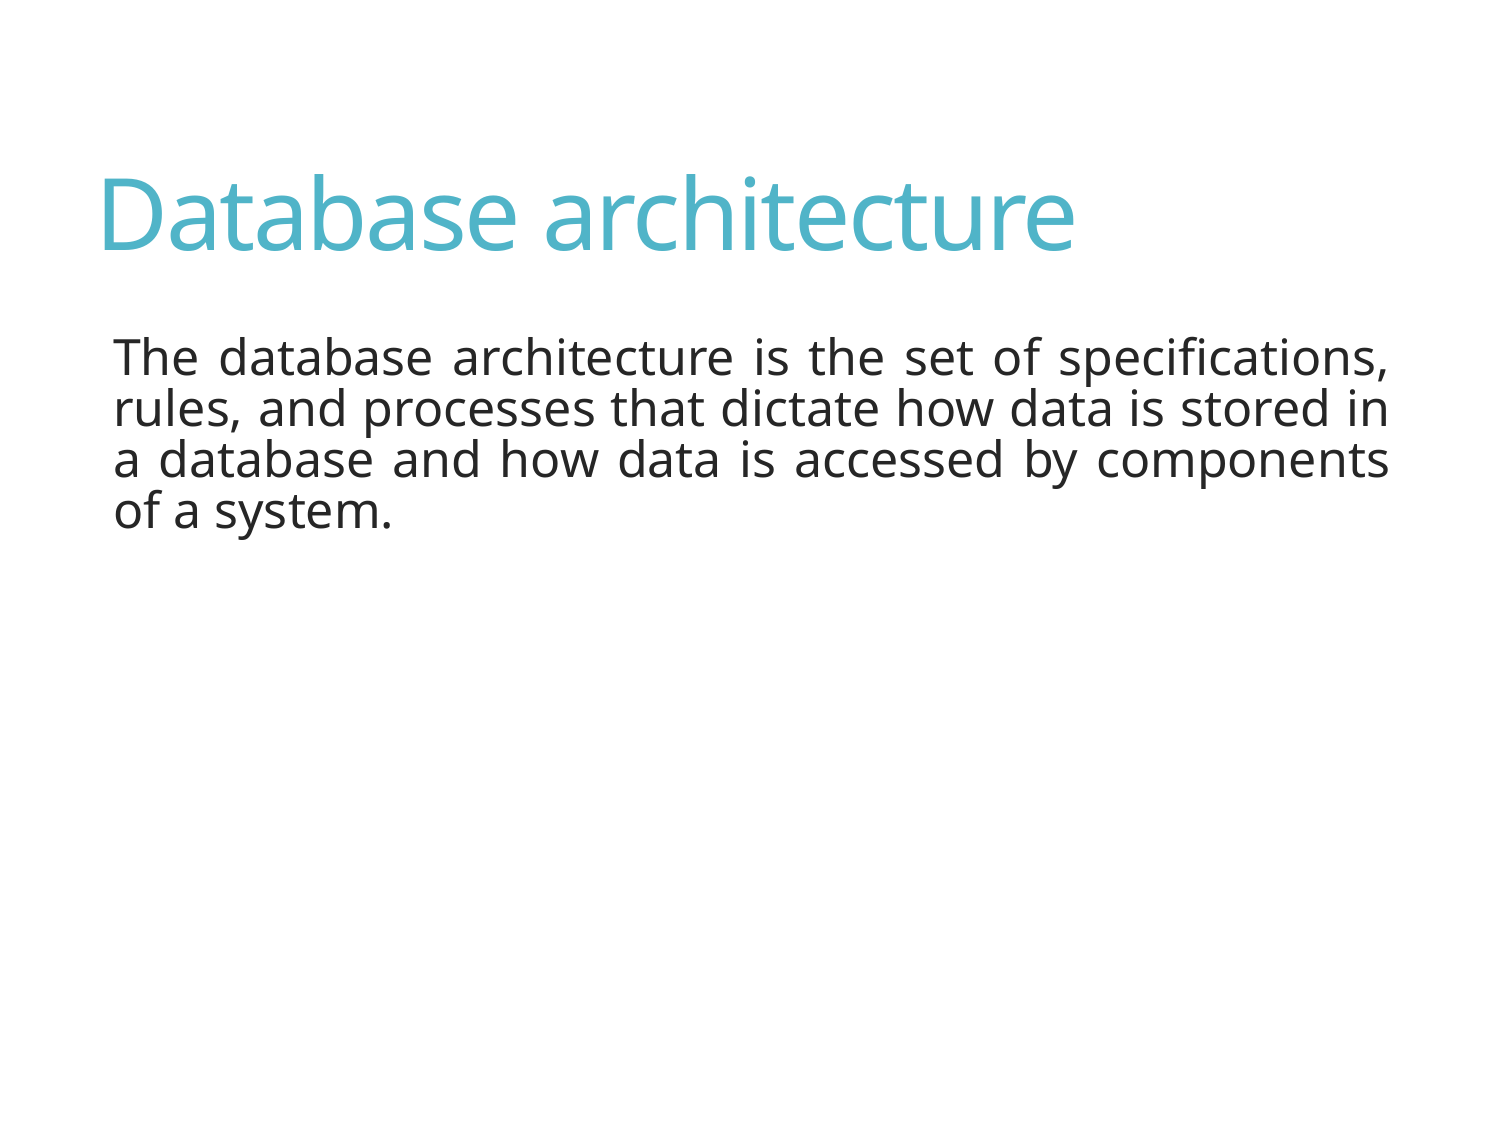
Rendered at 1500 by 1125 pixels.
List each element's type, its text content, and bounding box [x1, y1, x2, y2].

title Database architecture [80, 81, 1407, 354]
list The database architecture is the set of specifications, rules, and processes that dictate how data is stored in a database and how data is accessed by components of a system. [83, 326, 1407, 945]
